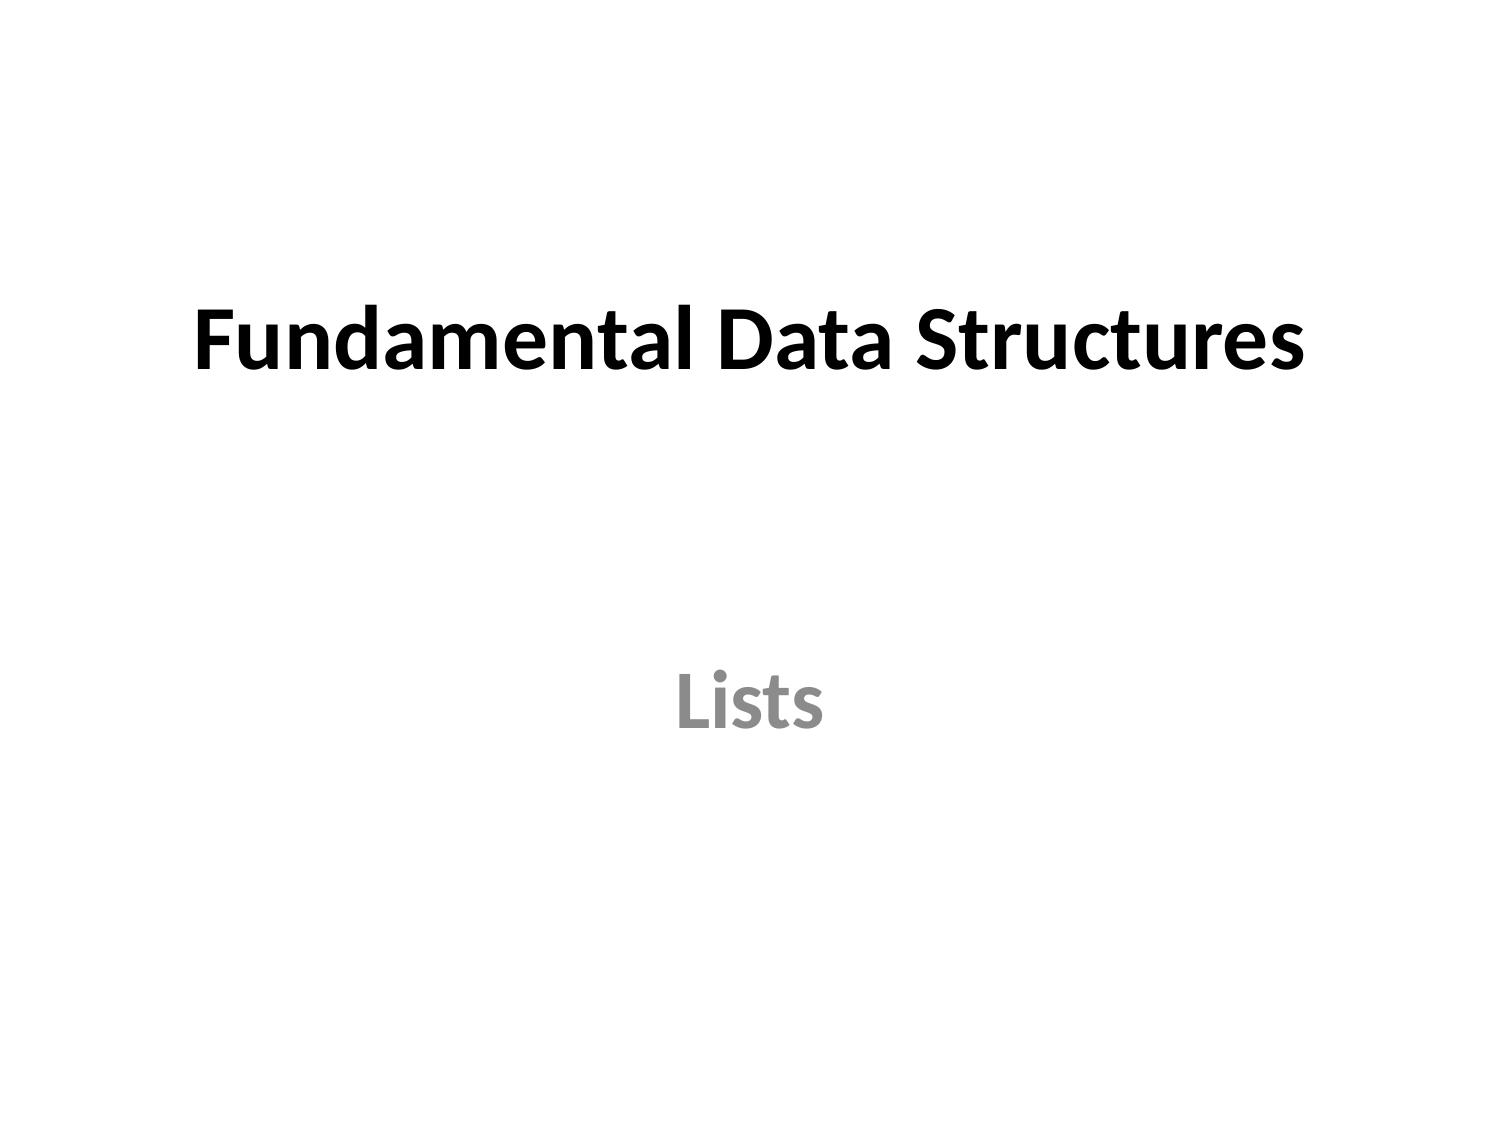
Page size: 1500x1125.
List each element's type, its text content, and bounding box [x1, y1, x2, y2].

subtitle Lists [225, 637, 1275, 925]
title Fundamental Data Structures [112, 212, 1388, 454]
